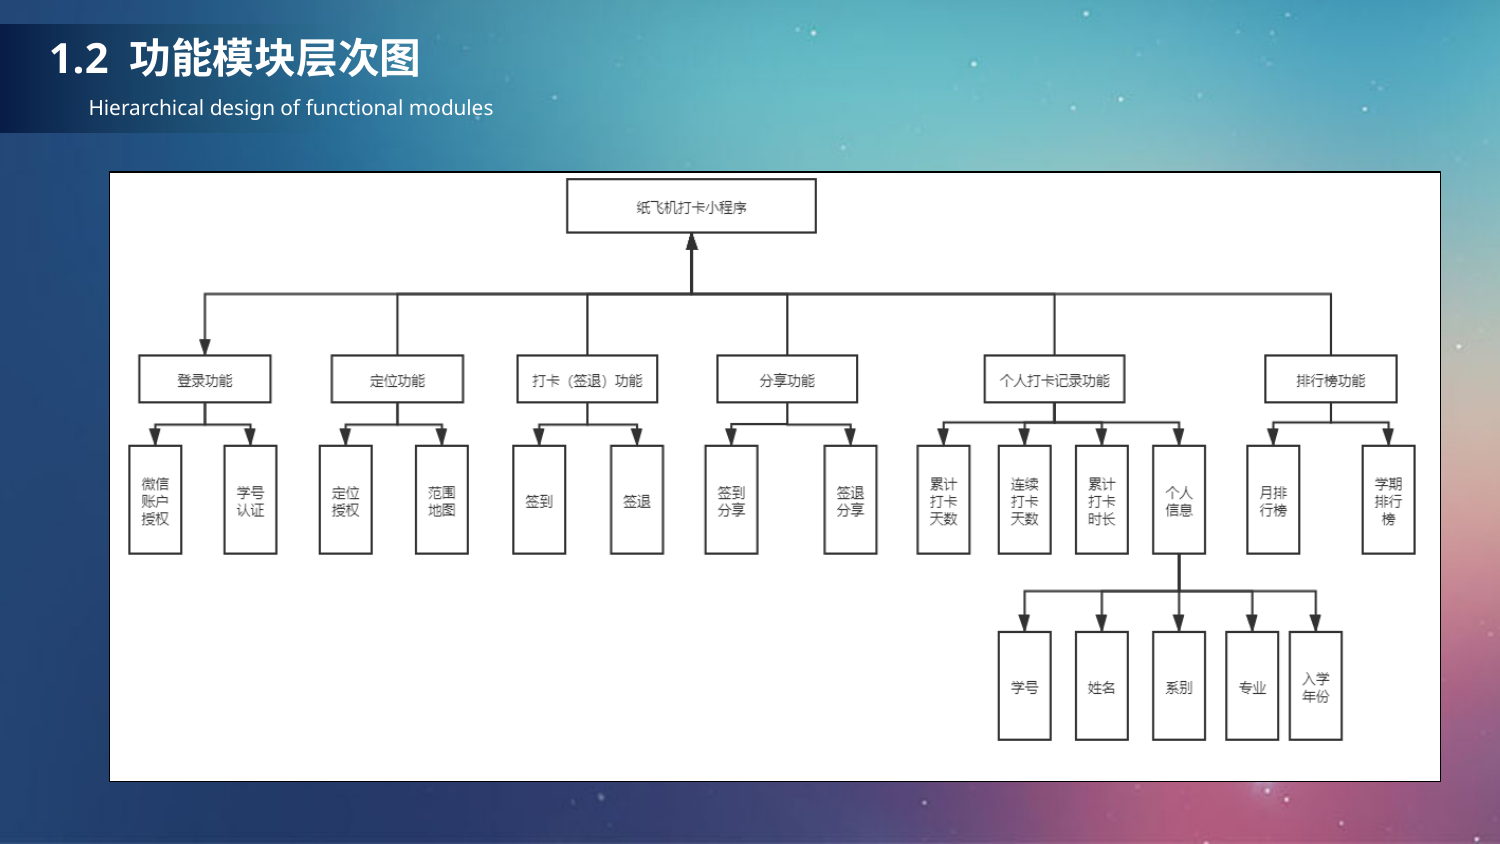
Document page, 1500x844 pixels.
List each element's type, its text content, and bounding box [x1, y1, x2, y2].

picture [0, 0, 1500, 844]
text_box [109, 774, 1441, 782]
text_box [0, 24, 349, 133]
text_box 1.2 功能模块层次图 [33, 24, 437, 90]
text_box Hierarchical design of functional modules [73, 86, 509, 127]
